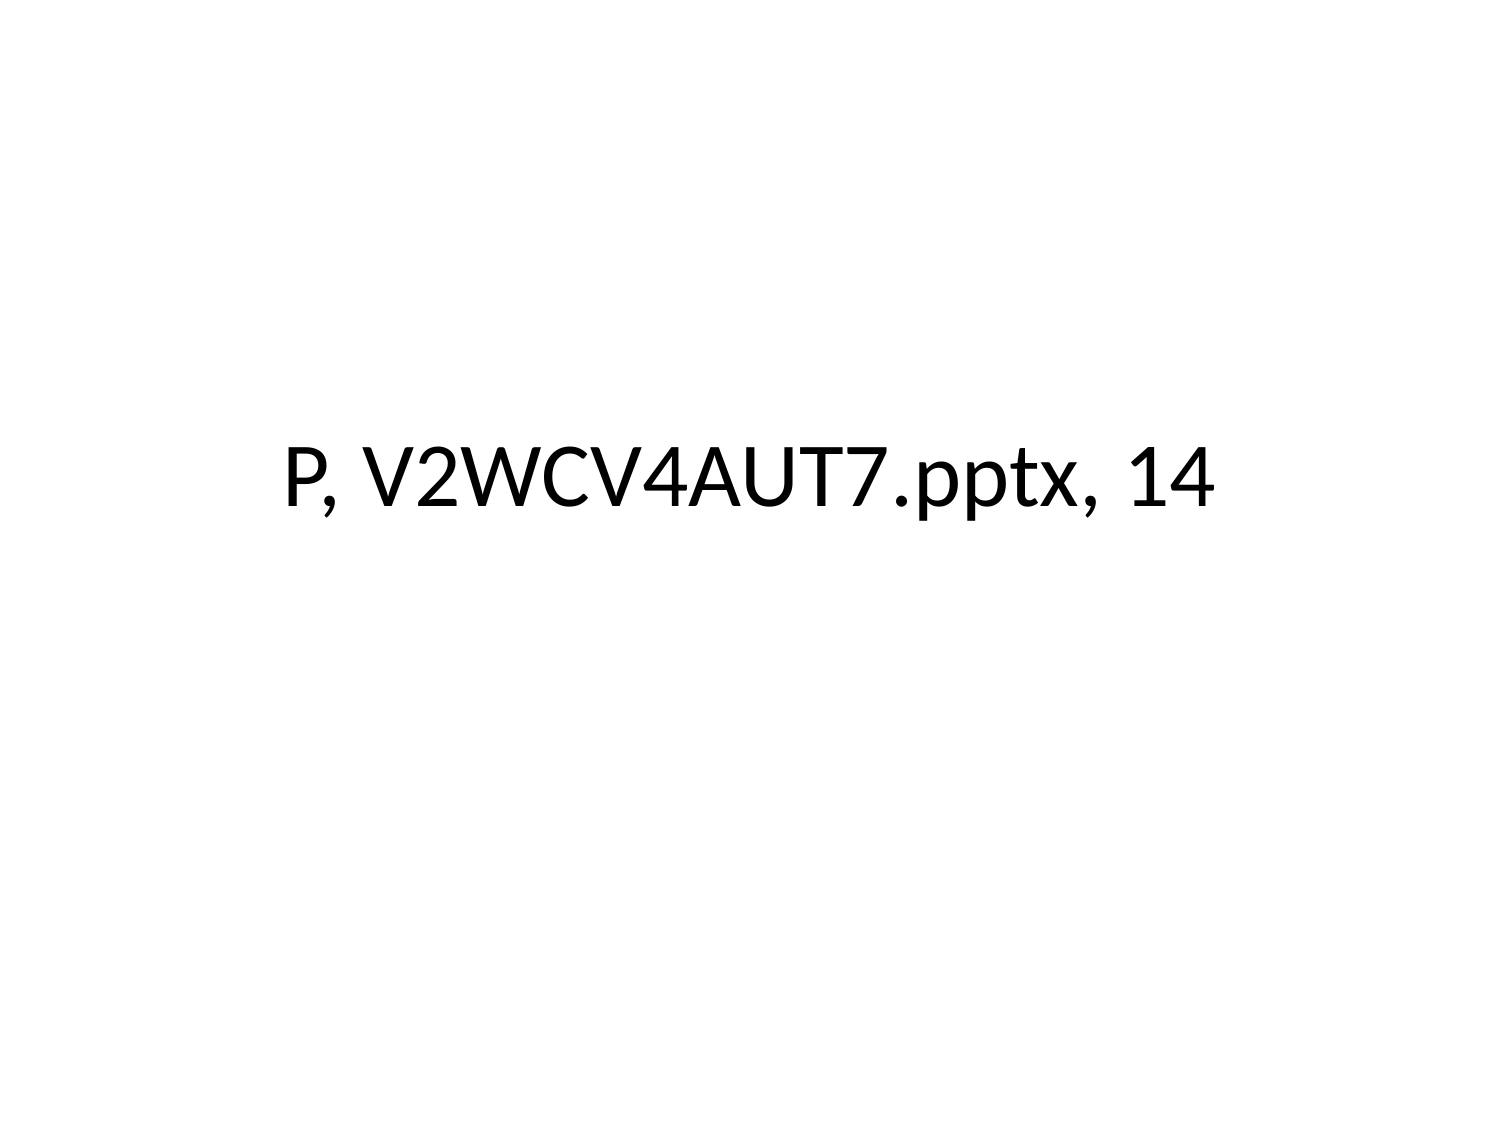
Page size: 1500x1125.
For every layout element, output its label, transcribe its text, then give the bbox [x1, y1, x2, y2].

title P, V2WCV4AUT7.pptx, 14 [112, 349, 1388, 591]
